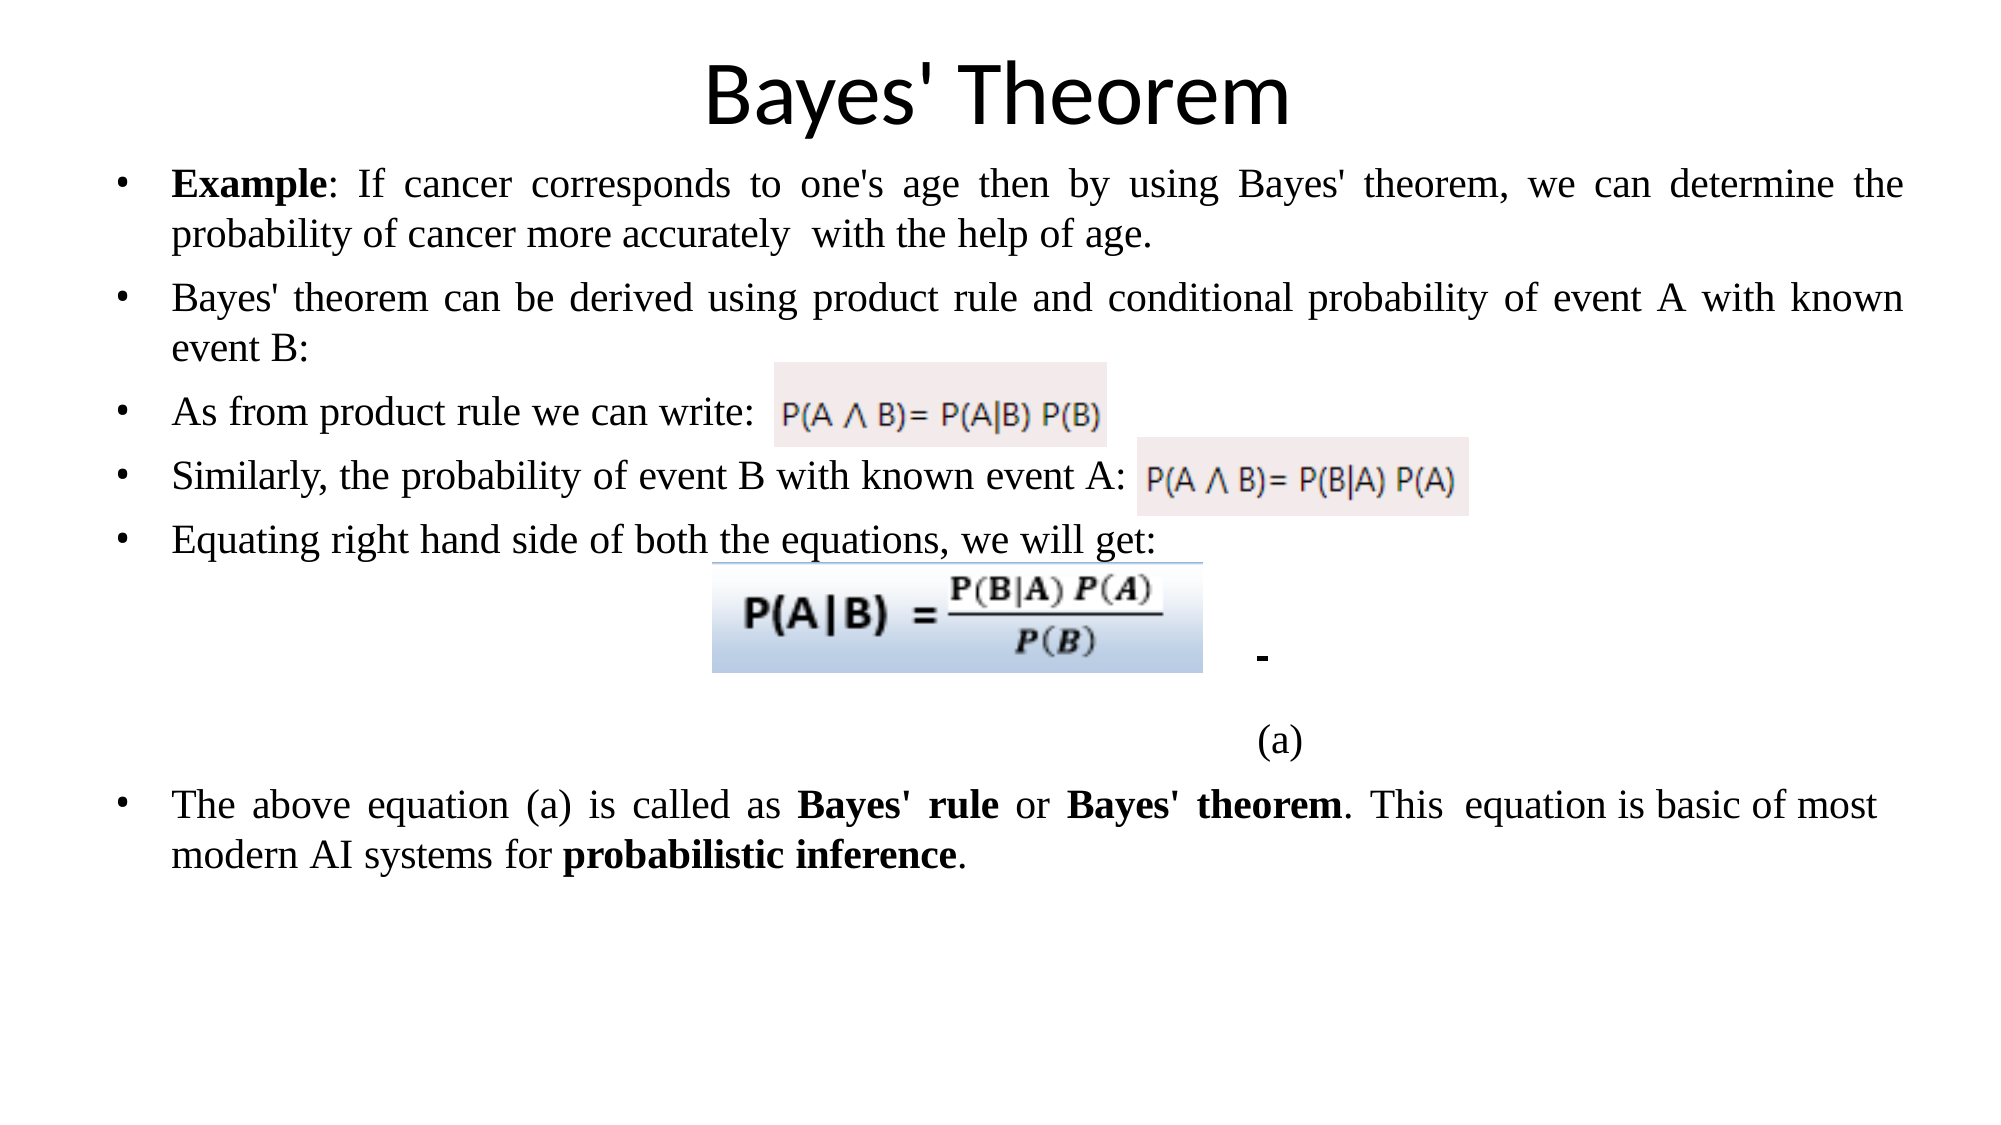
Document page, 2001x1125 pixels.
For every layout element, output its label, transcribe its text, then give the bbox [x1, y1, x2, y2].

picture [774, 362, 1107, 447]
title Bayes' Theorem [701, 30, 1299, 153]
picture [712, 562, 1203, 674]
text_box Example: If cancer corresponds to one's age then by using Bayes' theorem, we can determine the probability of cancer more accurately with the help of age. Bayes' theorem can be derived using product rule and conditional probability of event A with known event B: As from product rule we can write: Similarly, the probability of event B with known event A: Equating right hand side of both the equations, we will get: (a) The above equation (a) is called as Bayes' rule or Bayes' theorem. This equation is basic of most modern AI systems for probabilistic inference. [112, 153, 1905, 877]
picture [1137, 437, 1469, 516]
